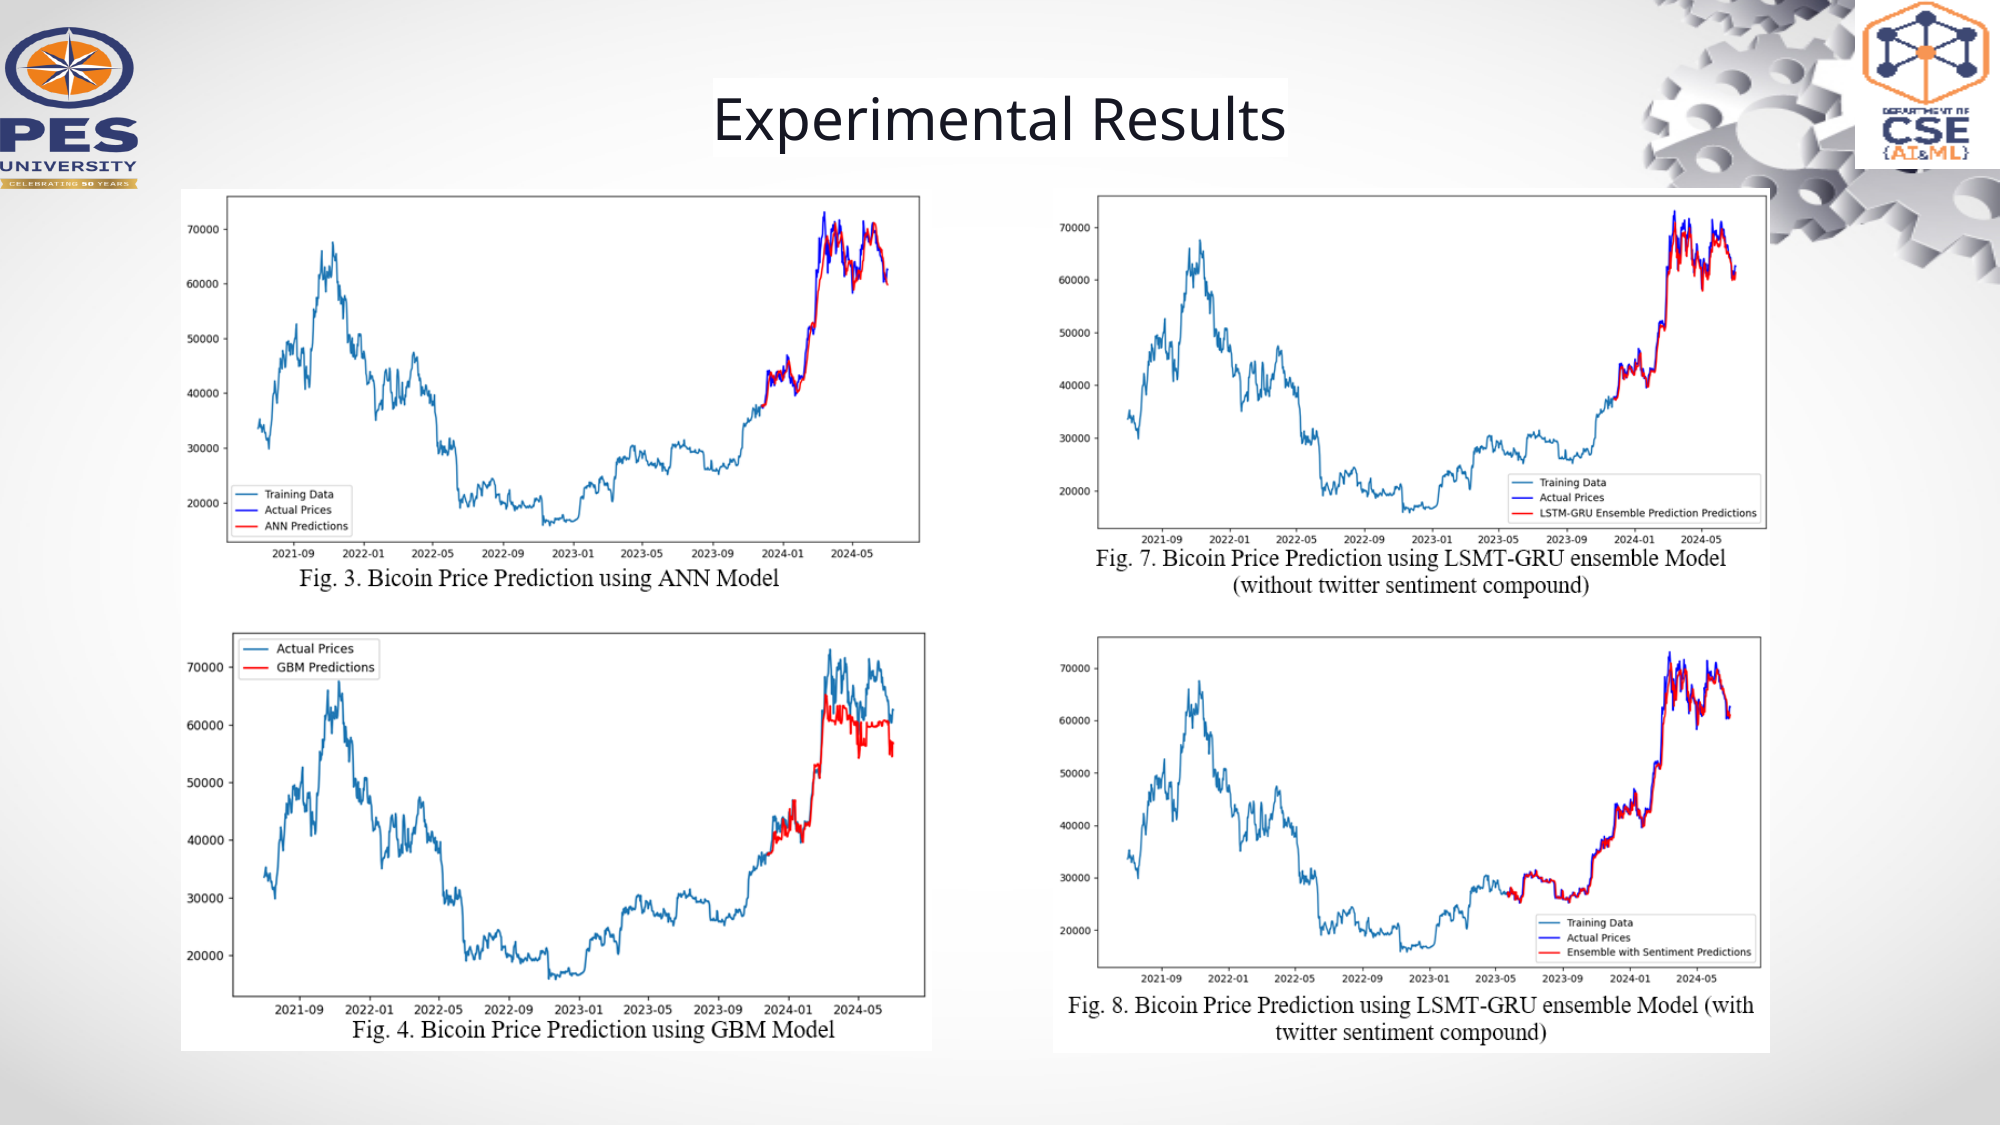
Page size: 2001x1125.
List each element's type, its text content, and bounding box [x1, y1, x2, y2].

text_box Experimental Results [613, 74, 1387, 159]
picture [1855, 0, 2000, 169]
picture [0, 0, 2000, 1125]
text_box [126, 0, 2000, 186]
